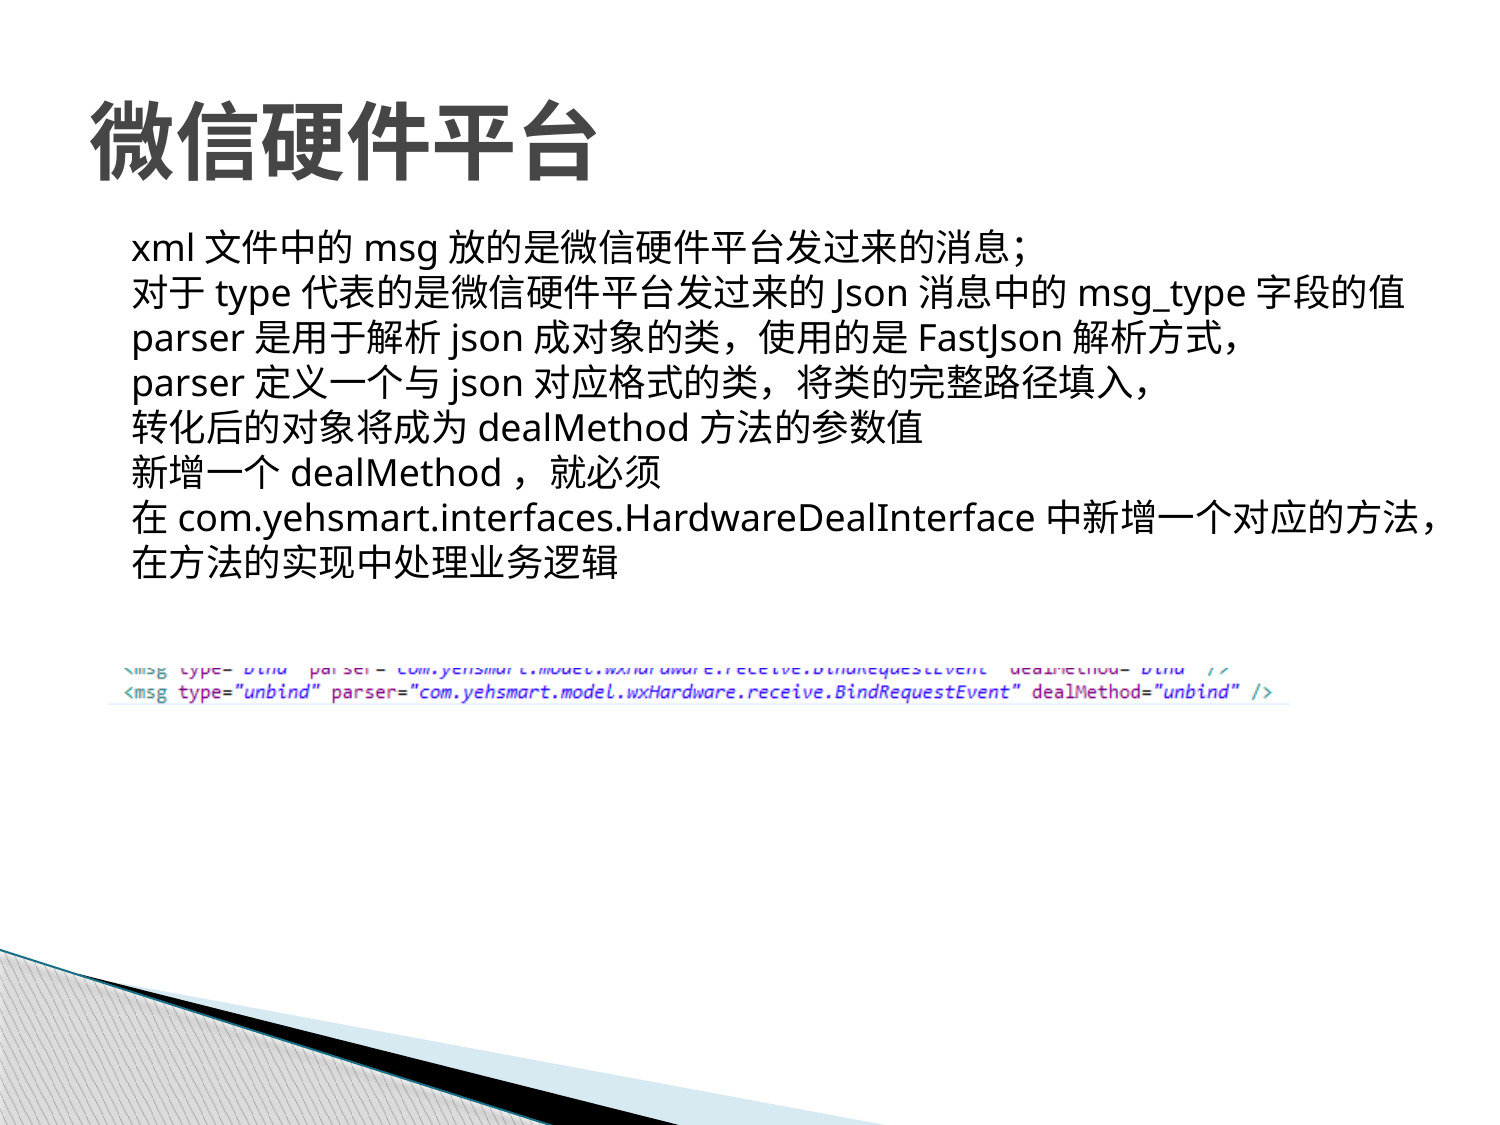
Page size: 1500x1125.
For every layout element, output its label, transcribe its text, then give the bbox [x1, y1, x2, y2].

picture [107, 668, 1290, 705]
text_box xml文件中的msg放的是微信硬件平台发过来的消息； 对于type代表的是微信硬件平台发过来的Json消息中的msg_type字段的值 parser是用于解析json成对象的类，使用的是FastJson解析方式， parser定义一个与json对应格式的类，将类的完整路径填入， 转化后的对象将成为dealMethod方法的参数值 新增一个dealMethod，就必须 在com.yehsmart.interfaces.HardwareDealInterface中新增一个对应的方法， 在方法的实现中处理业务逻辑 [116, 217, 1473, 592]
title 微信硬件平台 [75, 45, 1425, 233]
